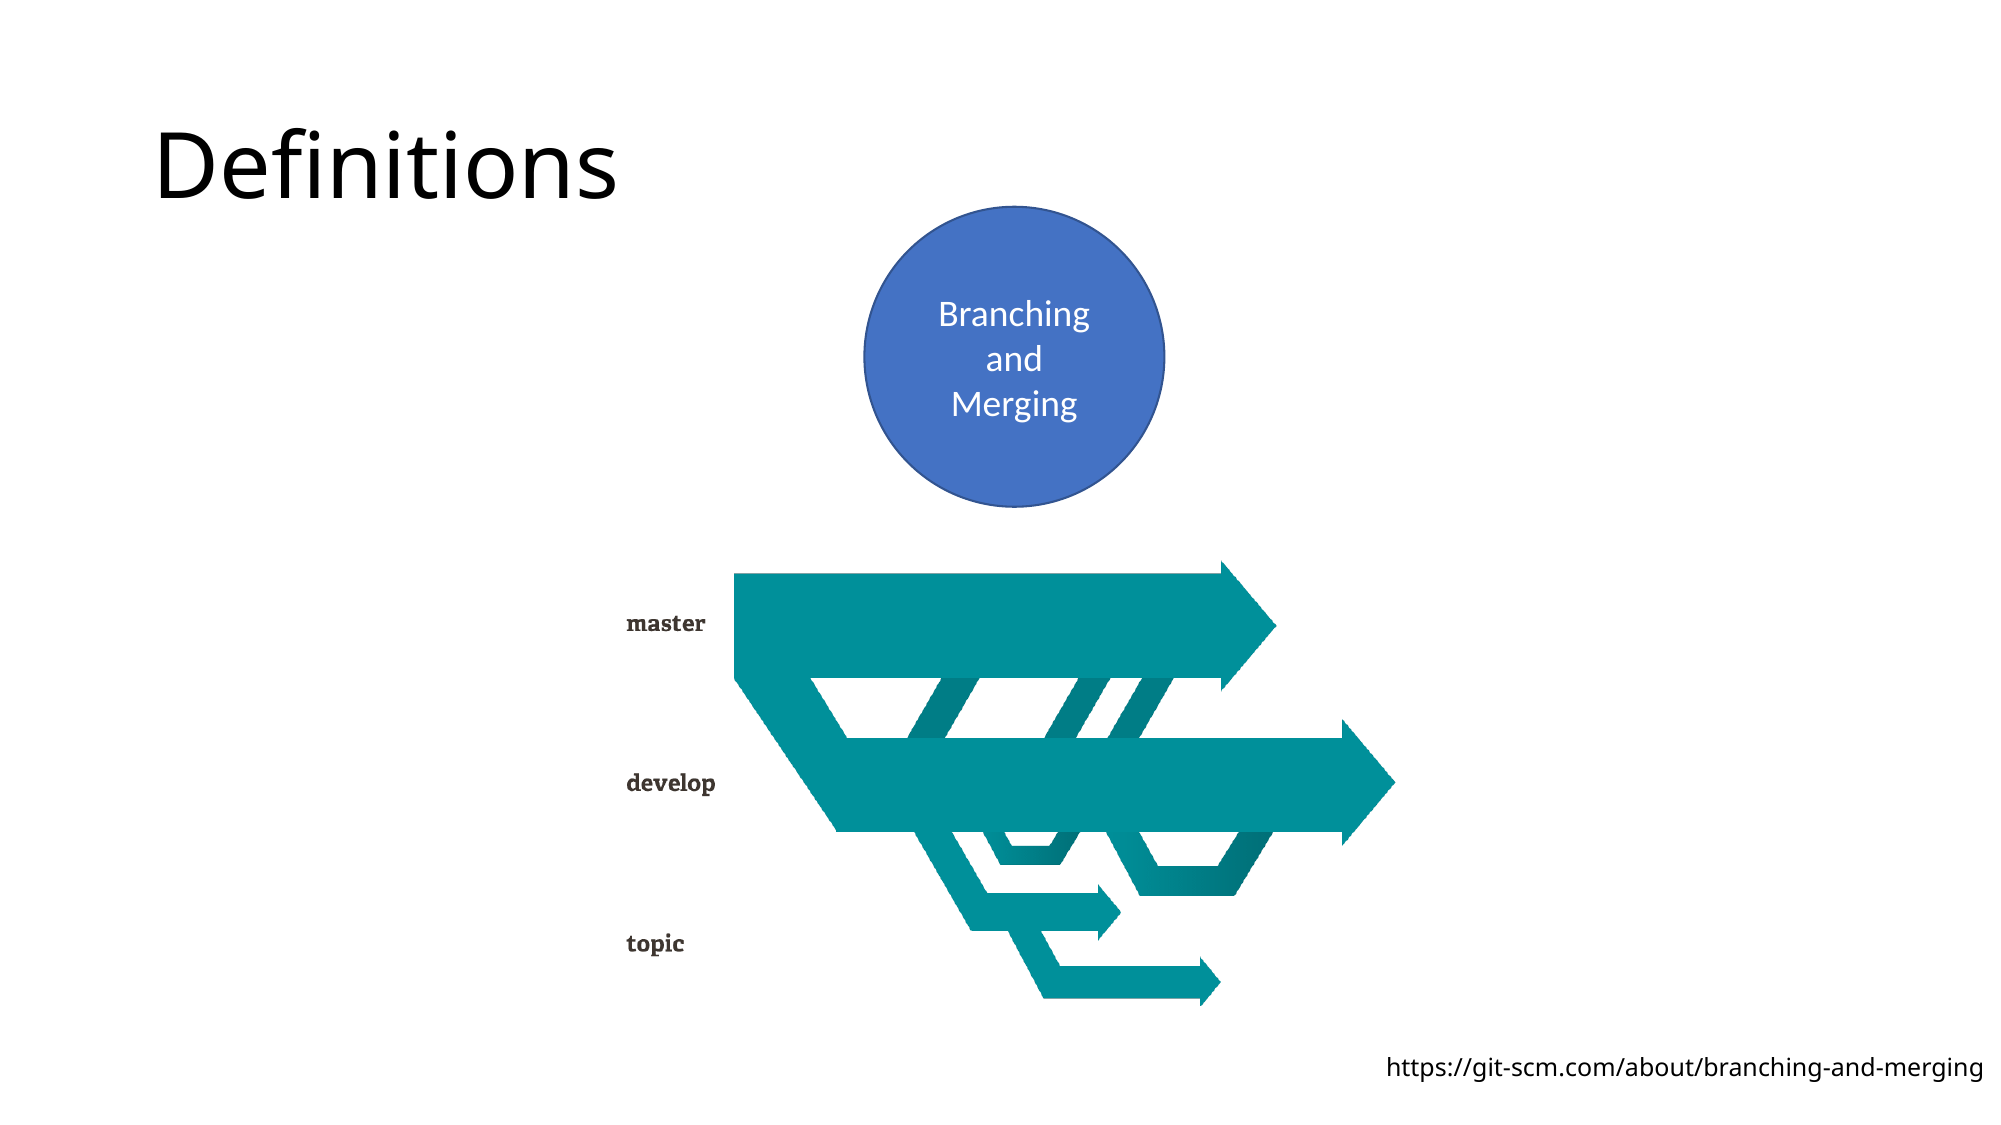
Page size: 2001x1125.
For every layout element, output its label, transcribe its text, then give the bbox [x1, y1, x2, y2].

title Definitions [137, 59, 1863, 278]
text_box https://git-scm.com/about/branching-and-merging [0, 1029, 2000, 1104]
text_box Branching and Merging [863, 205, 1166, 508]
picture [623, 555, 1406, 1006]
